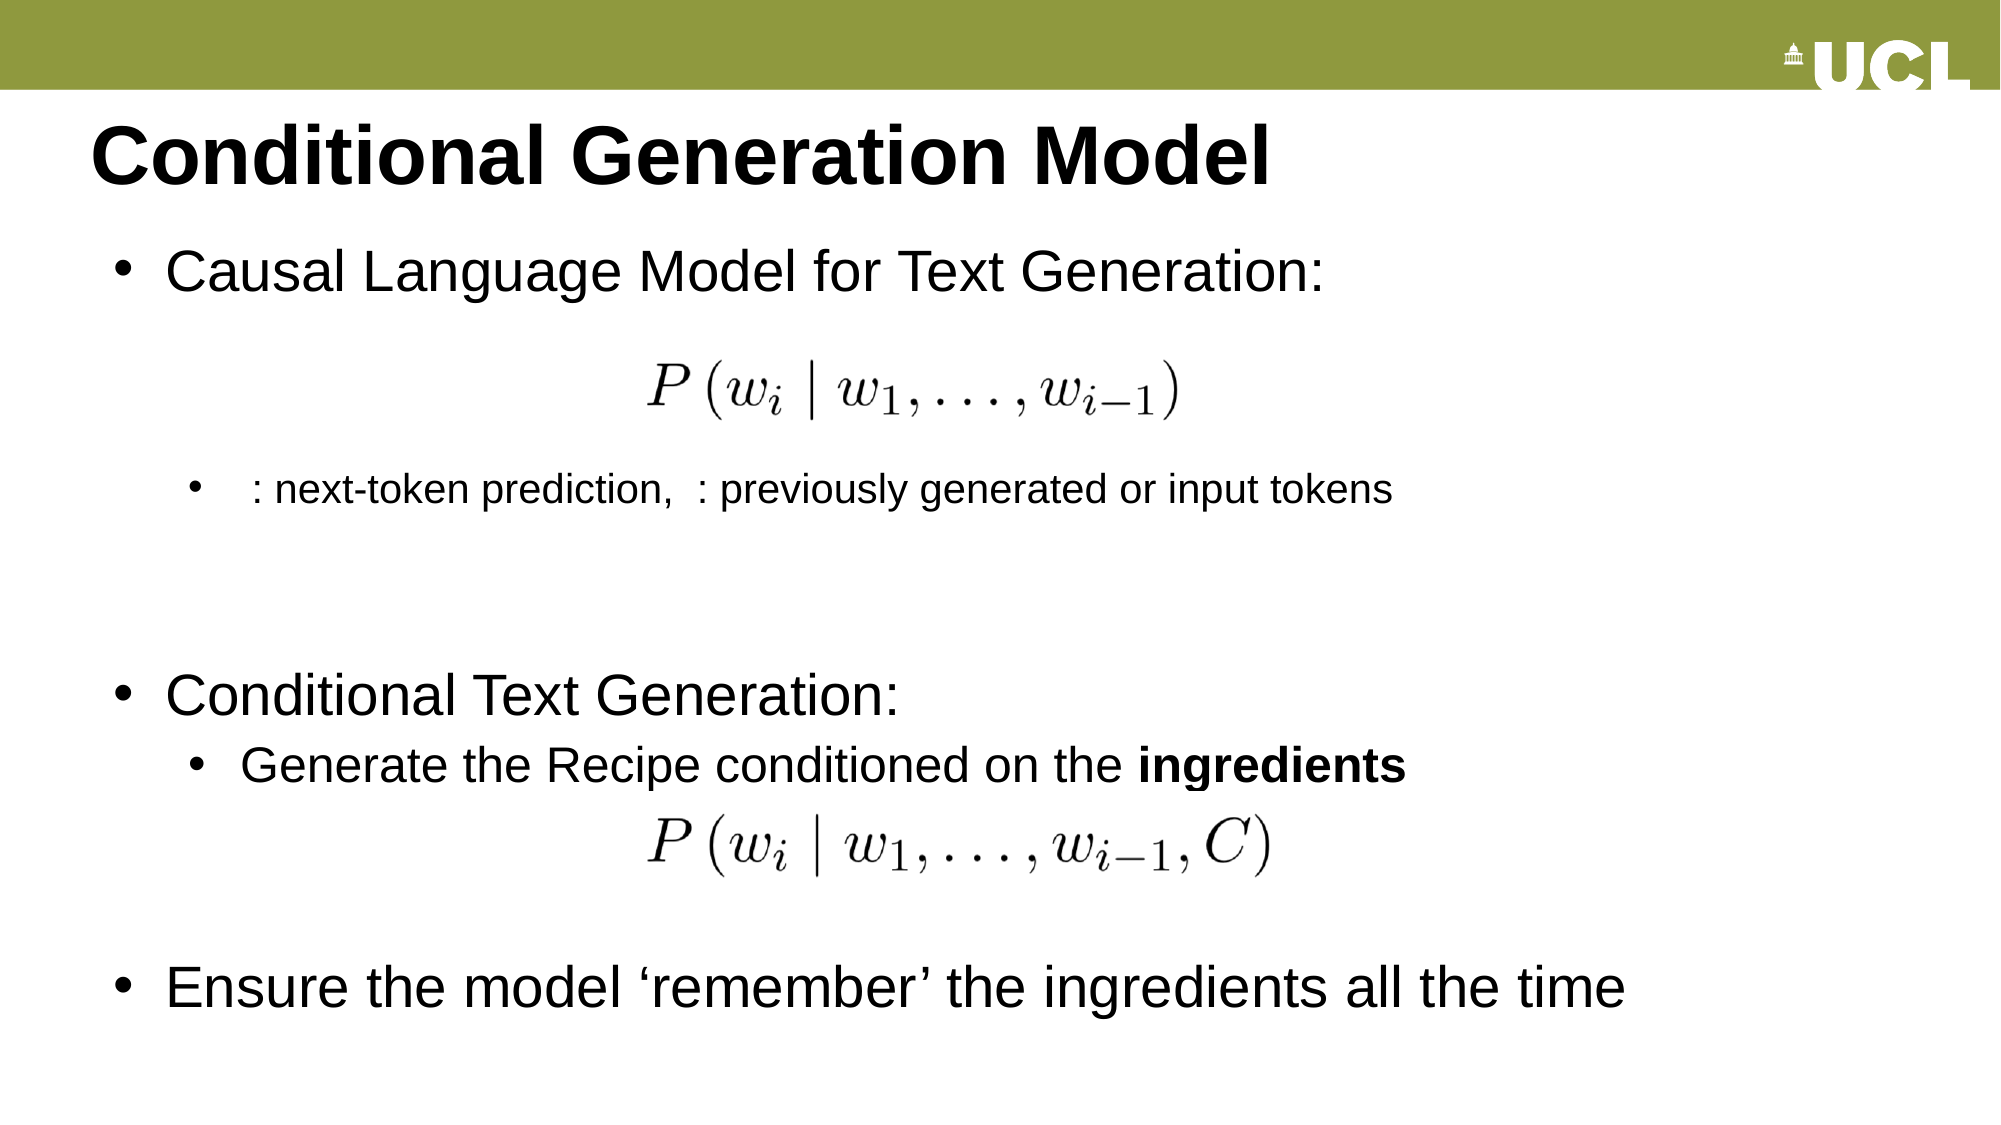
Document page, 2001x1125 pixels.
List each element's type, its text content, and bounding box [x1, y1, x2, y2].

picture [637, 791, 1275, 889]
picture [637, 339, 1185, 436]
text_box Ensure the model ‘remember’ the ingredients all the time [75, 935, 1925, 1082]
picture [0, 0, 2001, 90]
title Conditional Generation Model [75, 42, 1863, 260]
